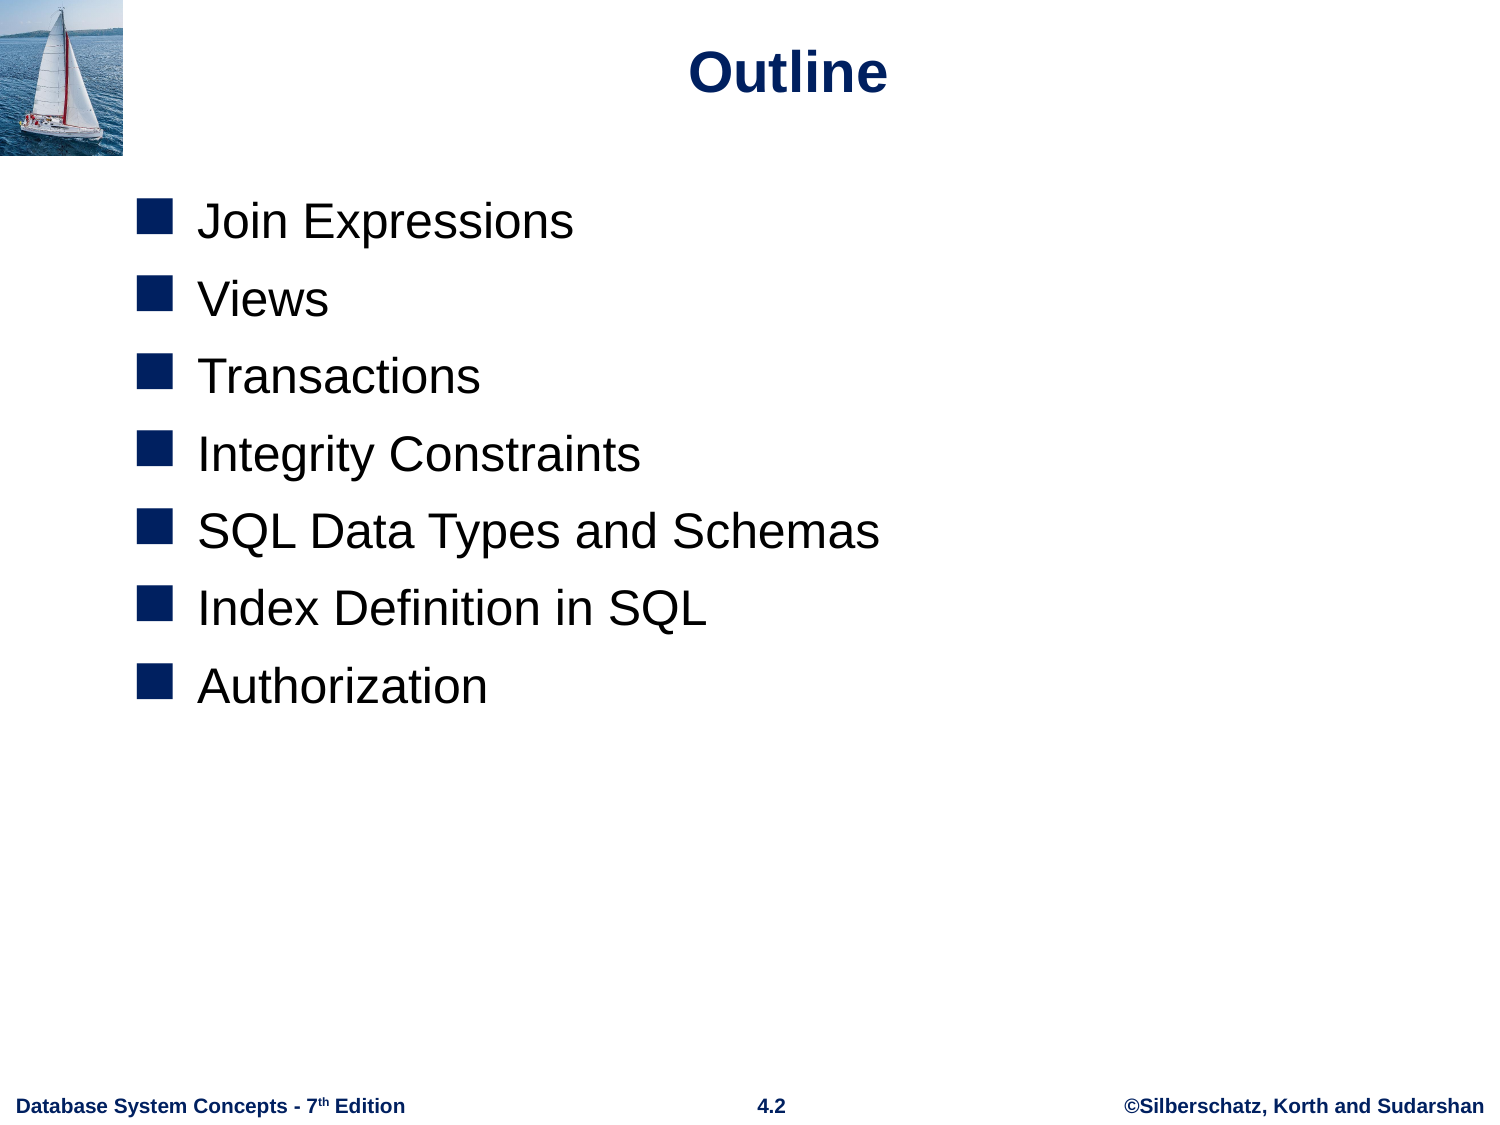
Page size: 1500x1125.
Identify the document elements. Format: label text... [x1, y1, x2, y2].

picture [0, 0, 123, 156]
list Join Expressions Views Transactions Integrity Constraints SQL Data Types and Schemas Index Definition in SQL Authorization [126, 181, 1207, 860]
title Outline [125, 18, 1452, 120]
